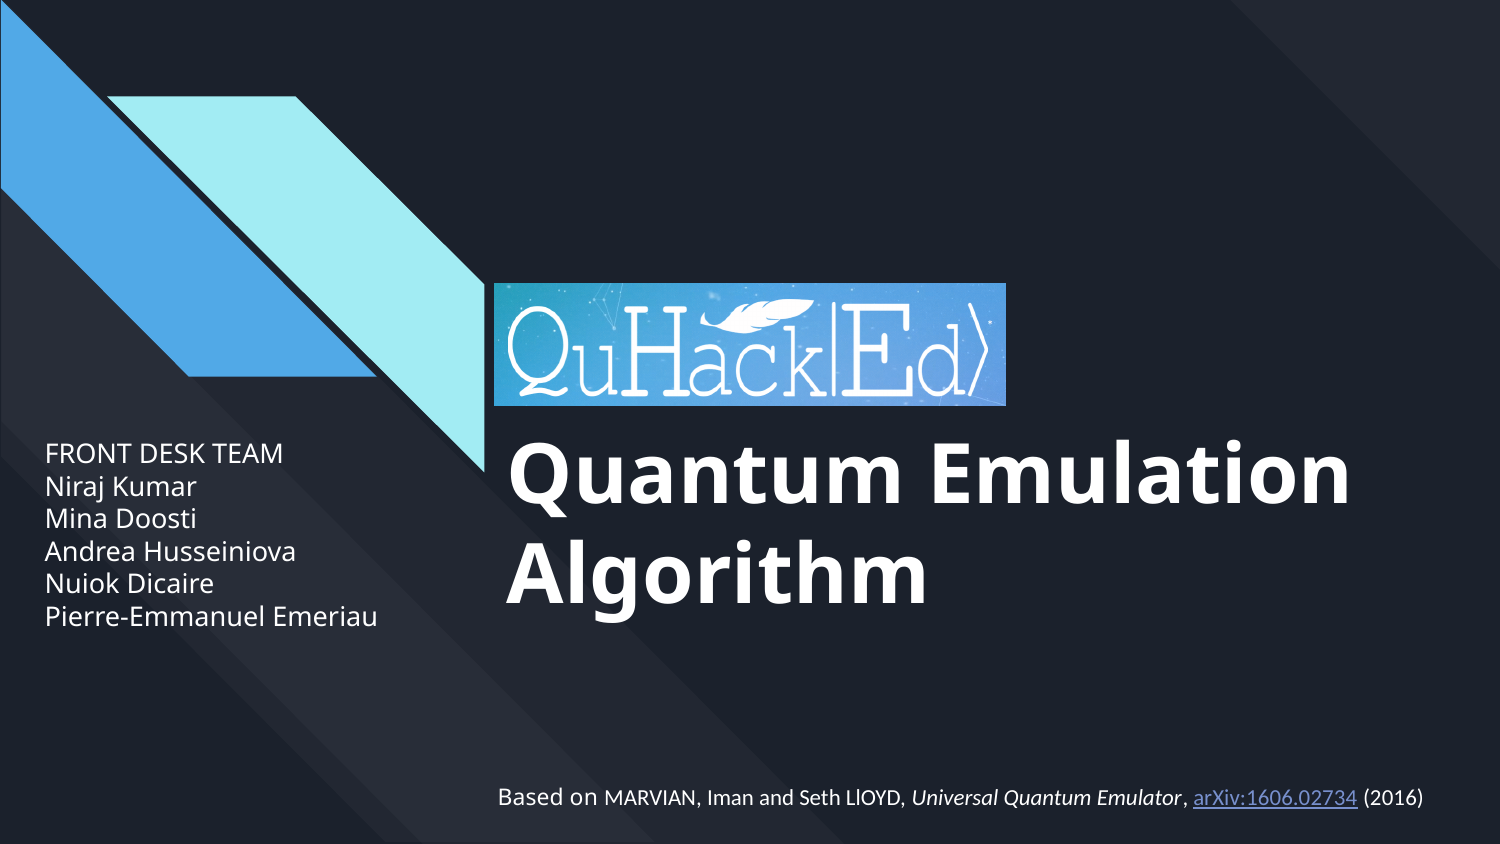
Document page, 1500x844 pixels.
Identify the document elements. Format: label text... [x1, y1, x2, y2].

subtitle FRONT DESK TEAM Niraj Kumar Mina Doosti Andrea Husseiniova Nuiok Dicaire Pierre-Emmanuel Emeriau [29, 421, 599, 643]
picture [493, 283, 1006, 407]
title Quantum Emulation Algorithm [491, 404, 1489, 626]
text_box Based on MARVIAN, Iman and Seth LlOYD, Universal Quantum Emulator, arXiv:1606.02734 (2016) [482, 767, 1500, 833]
